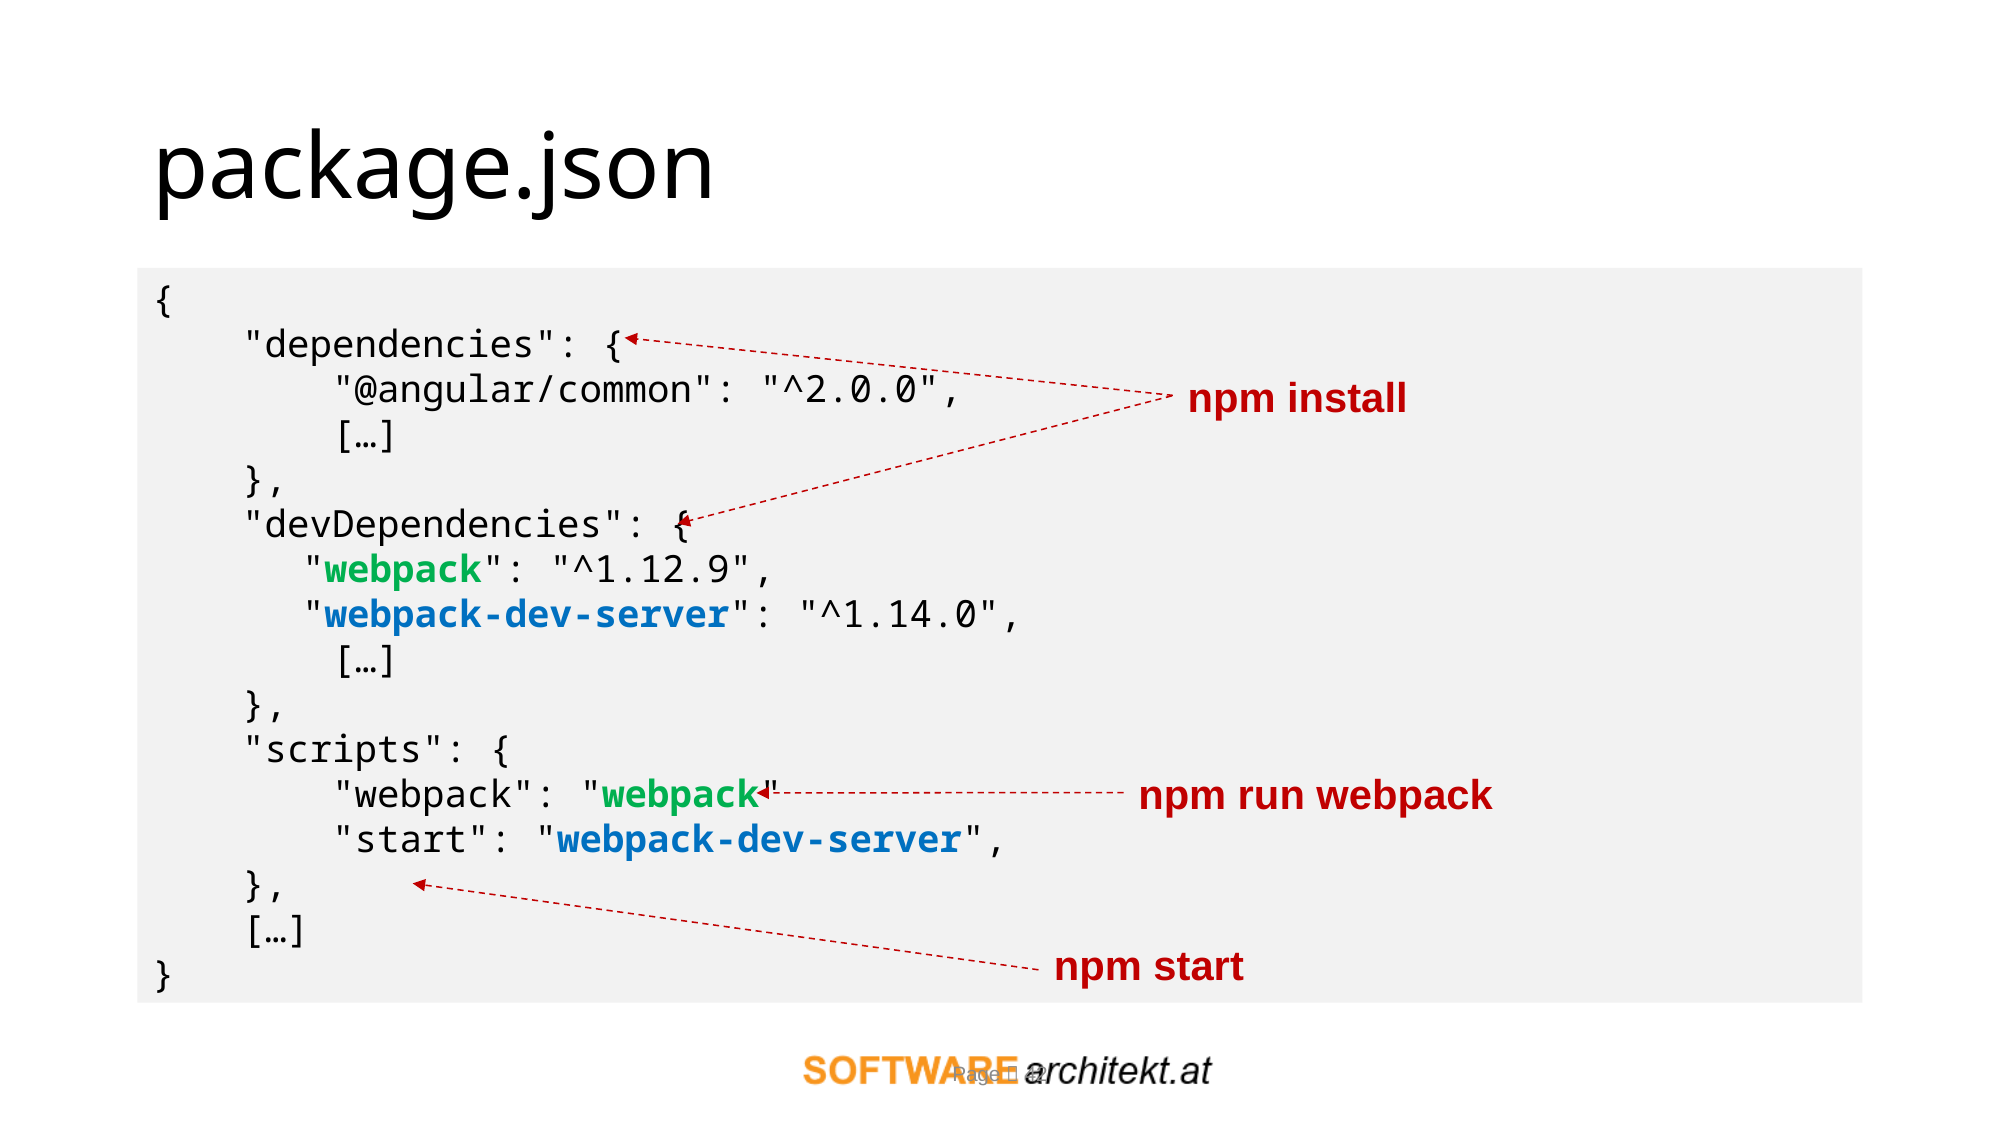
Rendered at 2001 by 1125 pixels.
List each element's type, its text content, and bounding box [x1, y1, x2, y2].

text_box { "dependencies": { "@angular/common": "^2.0.0", […] }, "devDependencies": { "webpack": "^1.12.9", "webpack-dev-server": "^1.14.0", […] }, "scripts": { "webpack": "webpack" "start": "webpack-dev-server", }, […] } [137, 267, 1863, 1003]
title package.json [137, 59, 1863, 267]
text_box npm start [1039, 931, 1260, 1047]
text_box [624, 337, 1424, 524]
footer Page  42 [662, 1042, 1338, 1103]
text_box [756, 760, 1510, 826]
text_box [412, 883, 1039, 970]
